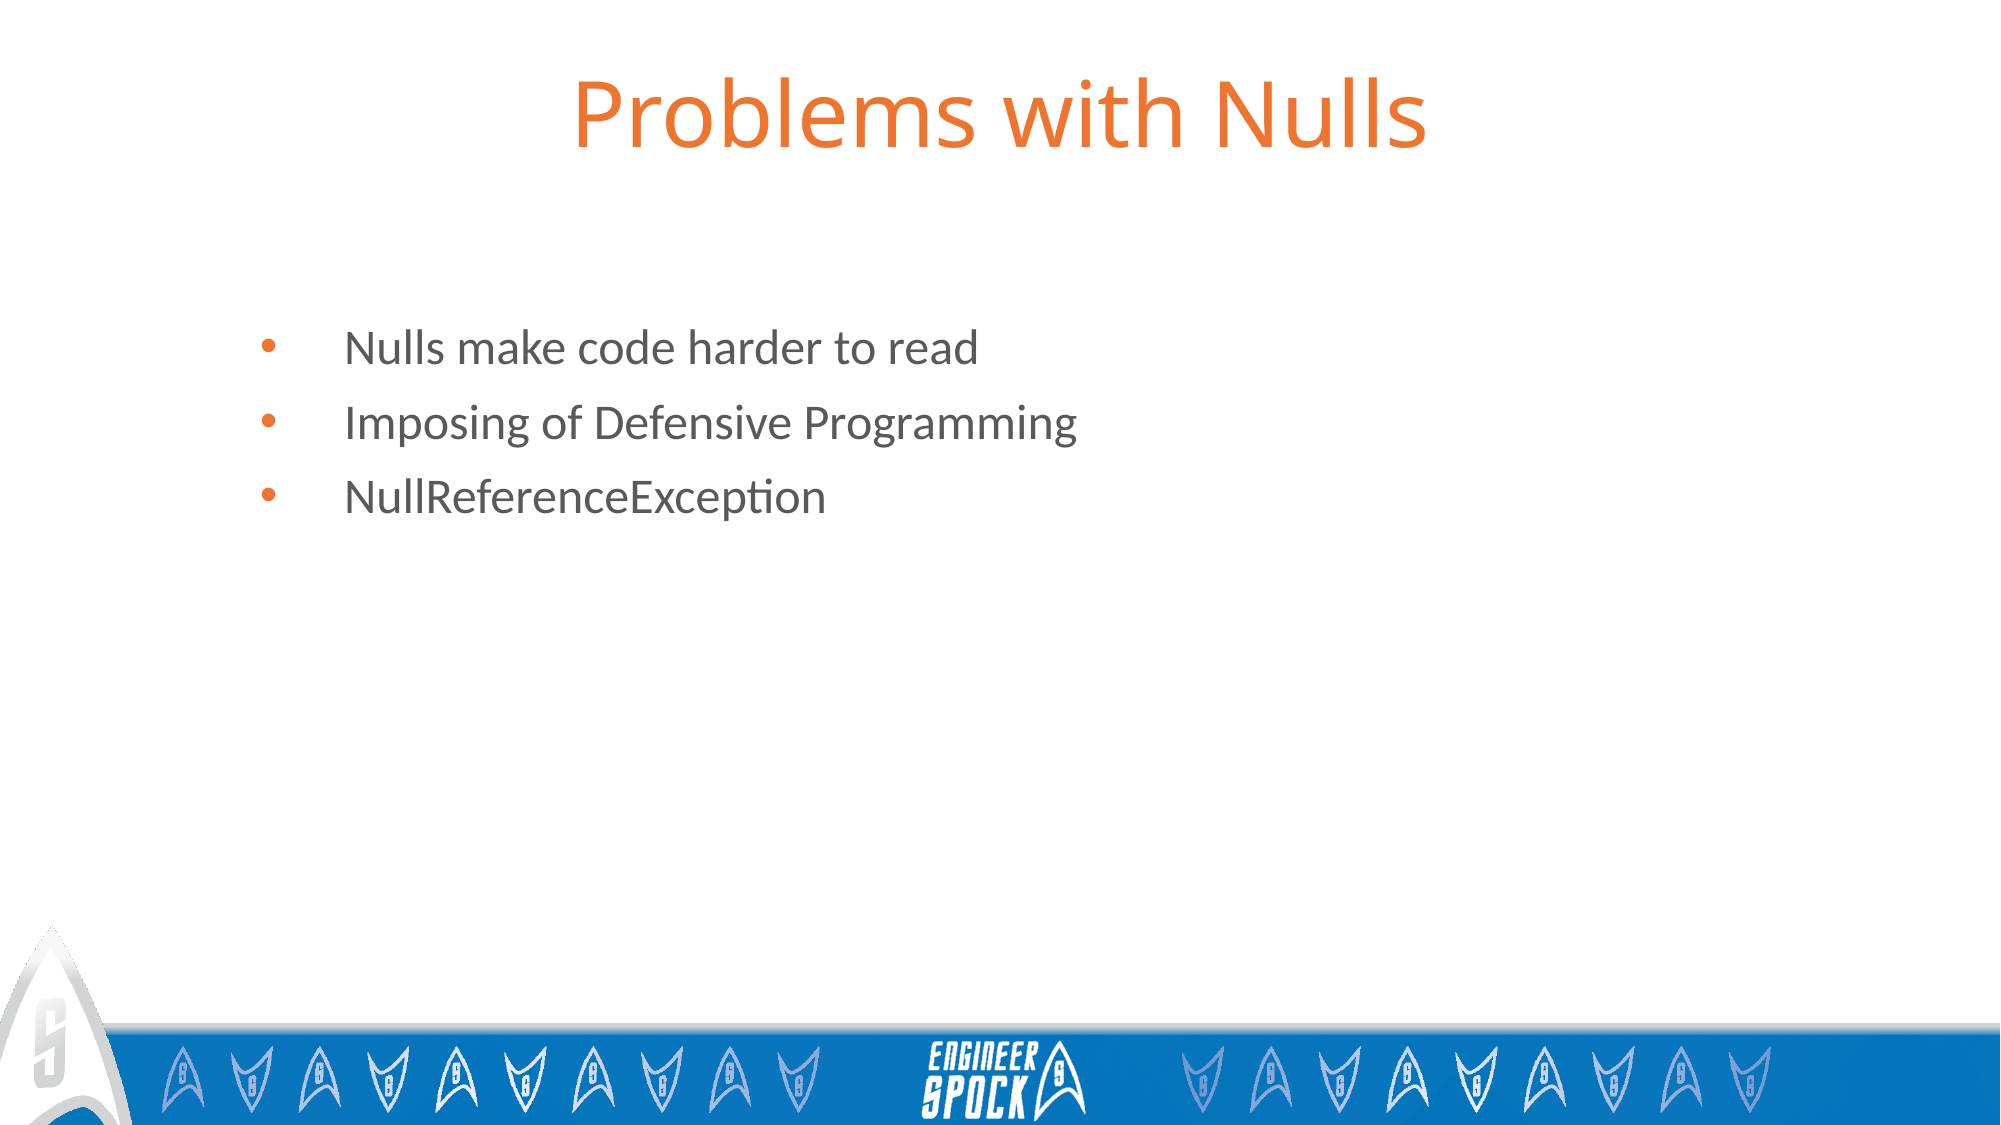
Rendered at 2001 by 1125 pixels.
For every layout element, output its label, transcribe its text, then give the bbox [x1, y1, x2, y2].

title Problems with Nulls [137, 9, 1863, 227]
picture [0, 921, 2000, 1125]
list Nulls make code harder to read Imposing of Defensive Programming NullReferenceException [244, 313, 1822, 1053]
